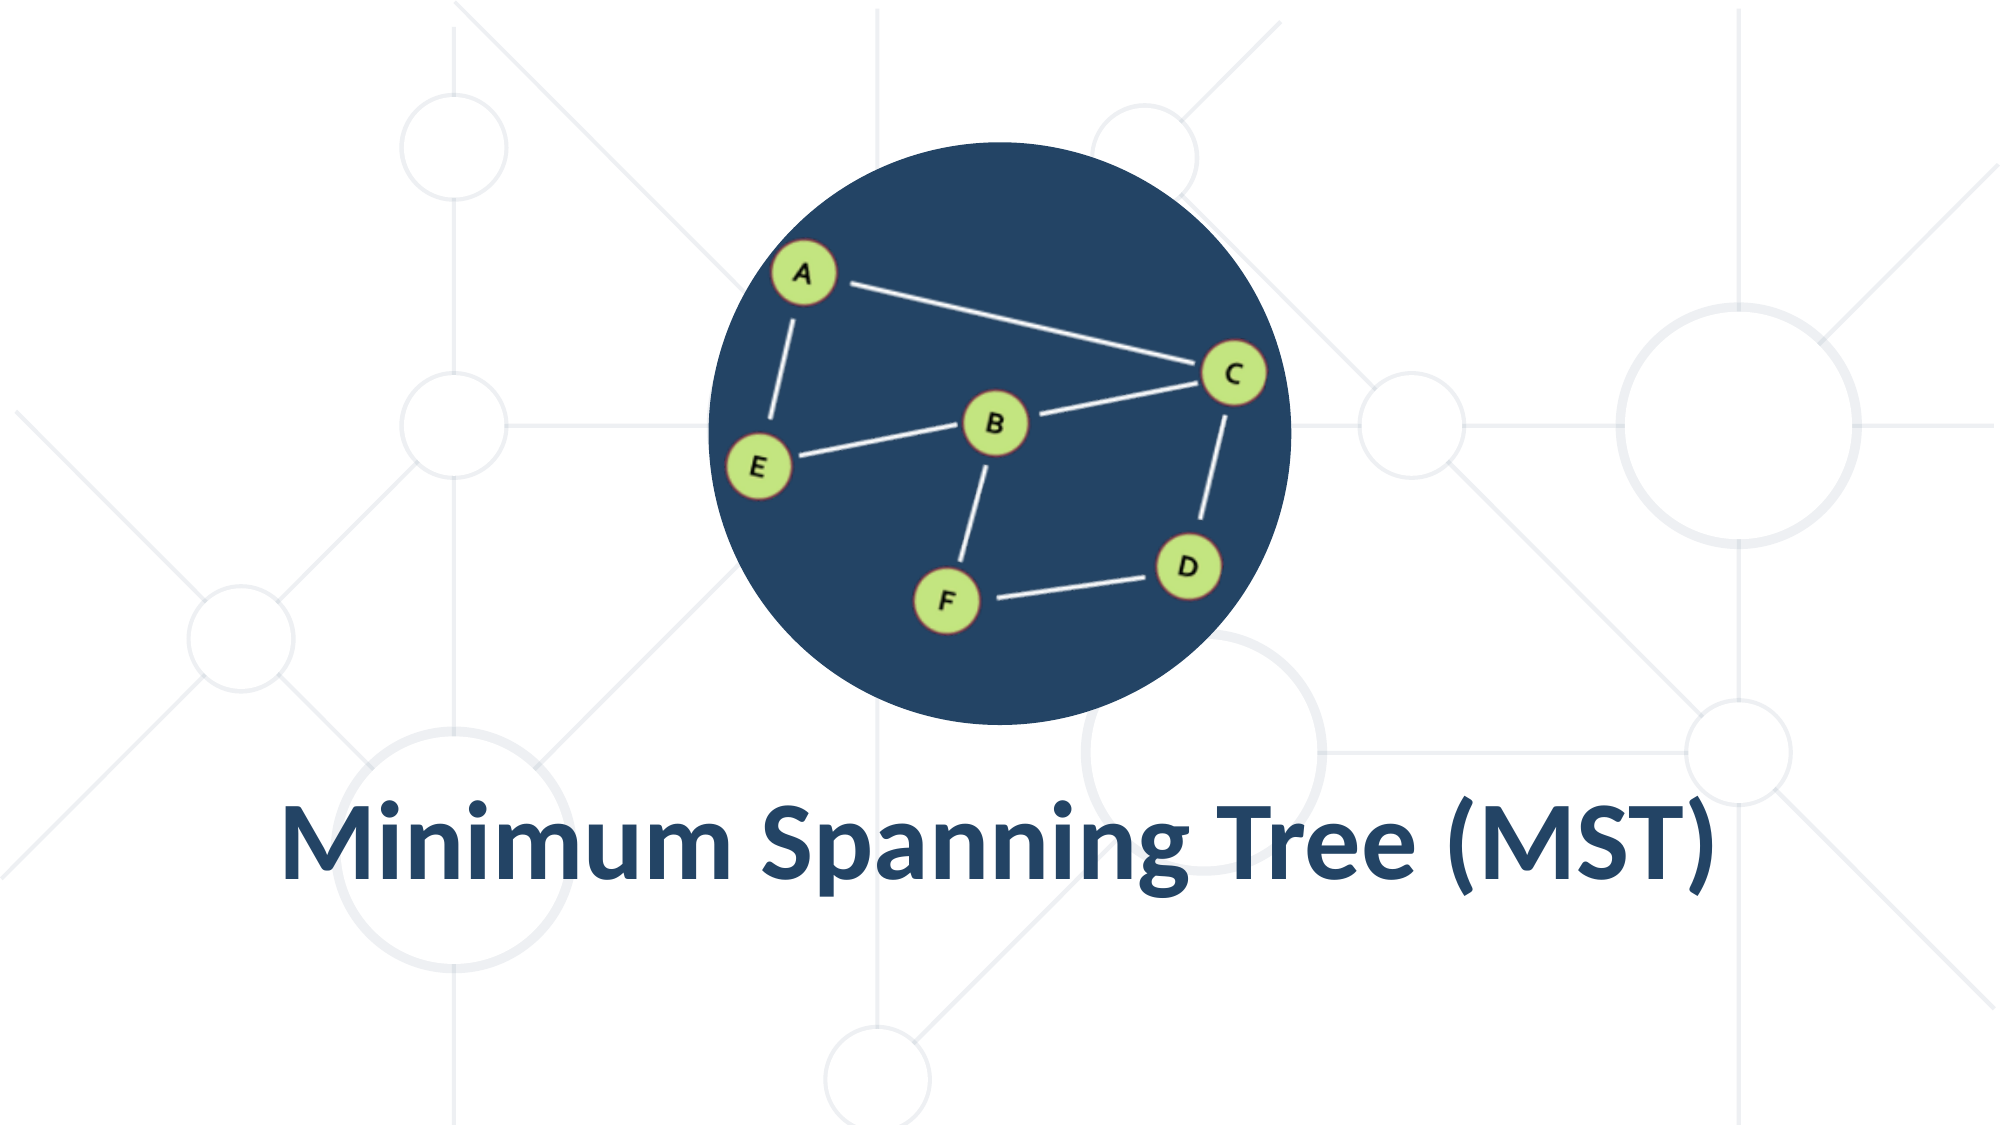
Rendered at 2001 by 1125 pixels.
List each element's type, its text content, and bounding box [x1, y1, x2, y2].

title Minimum Spanning Tree (MST) [100, 771, 1900, 898]
picture [696, 229, 1276, 698]
